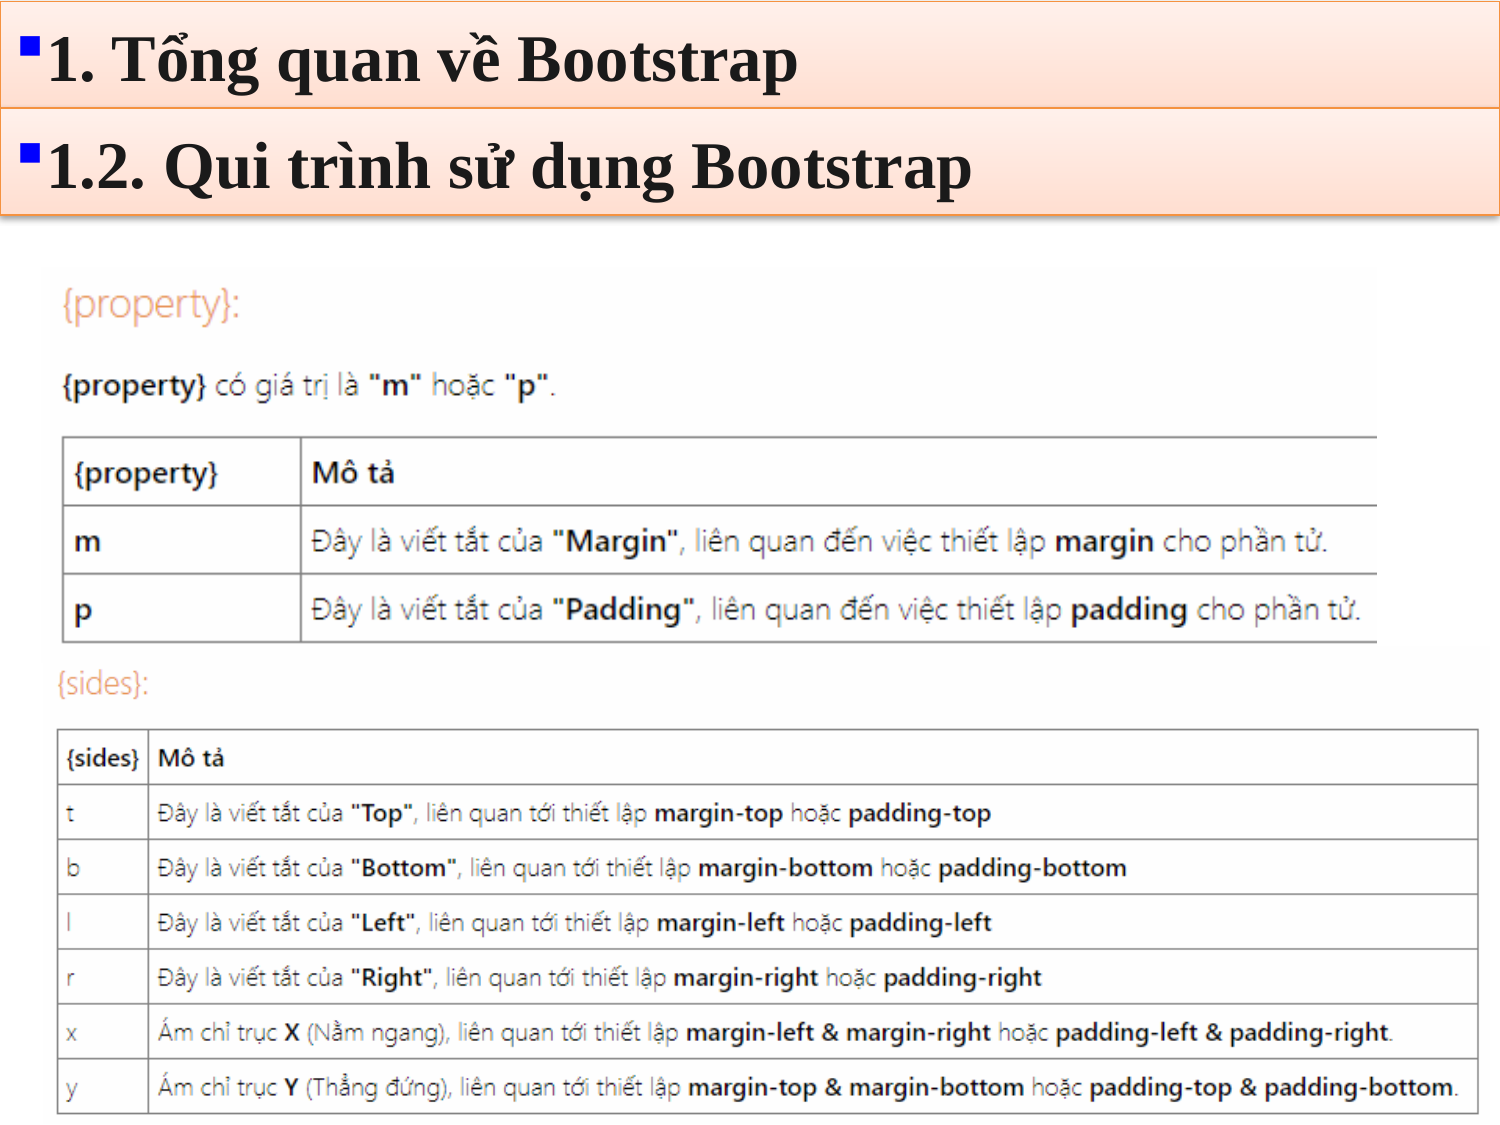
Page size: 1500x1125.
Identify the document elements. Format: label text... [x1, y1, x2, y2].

picture [41, 266, 1490, 1124]
text_box 1.2. Qui trình sử dụng Bootstrap [0, 107, 1500, 216]
text_box 1. Tổng quan về Bootstrap [0, 1, 1500, 107]
